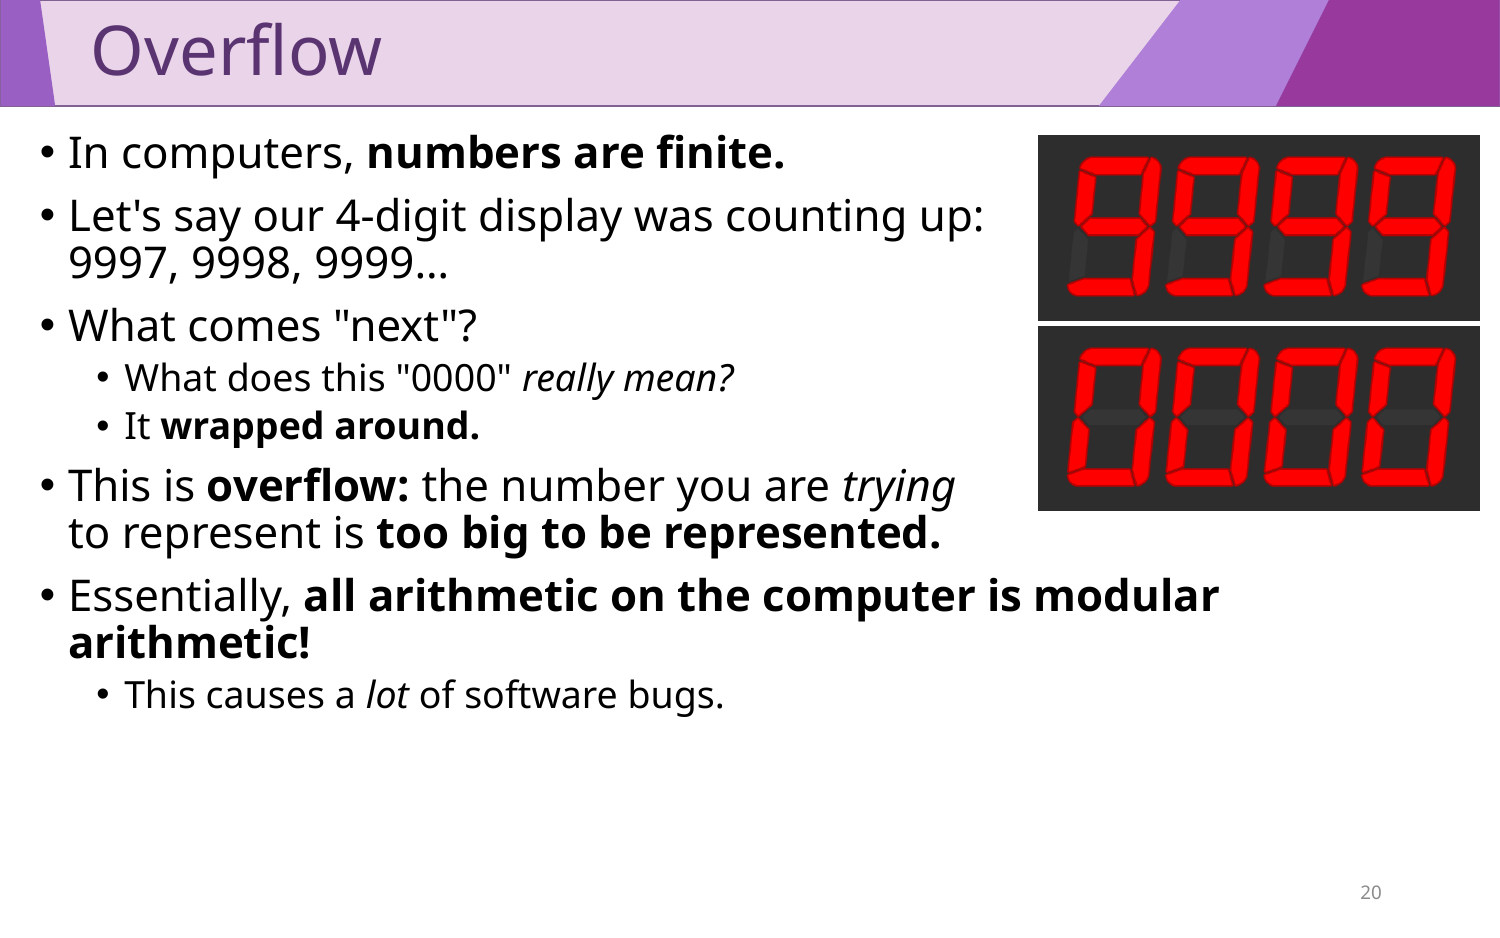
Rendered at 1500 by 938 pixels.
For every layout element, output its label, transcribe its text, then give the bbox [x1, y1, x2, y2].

picture [1038, 326, 1480, 511]
list In computers, numbers are finite. Let's say our 4-digit display was counting up: 9997, 9998, 9999… What comes "next"? What does this "0000" really mean? It wrapped around. This is overflow: the number you are trying to represent is too big to be represented. Essentially, all arithmetic on the computer is modular arithmetic! This causes a lot of software bugs. [24, 123, 1480, 880]
title Overflow [0, 0, 1500, 106]
picture [1038, 135, 1480, 321]
slide_number 20 [1059, 880, 1397, 919]
